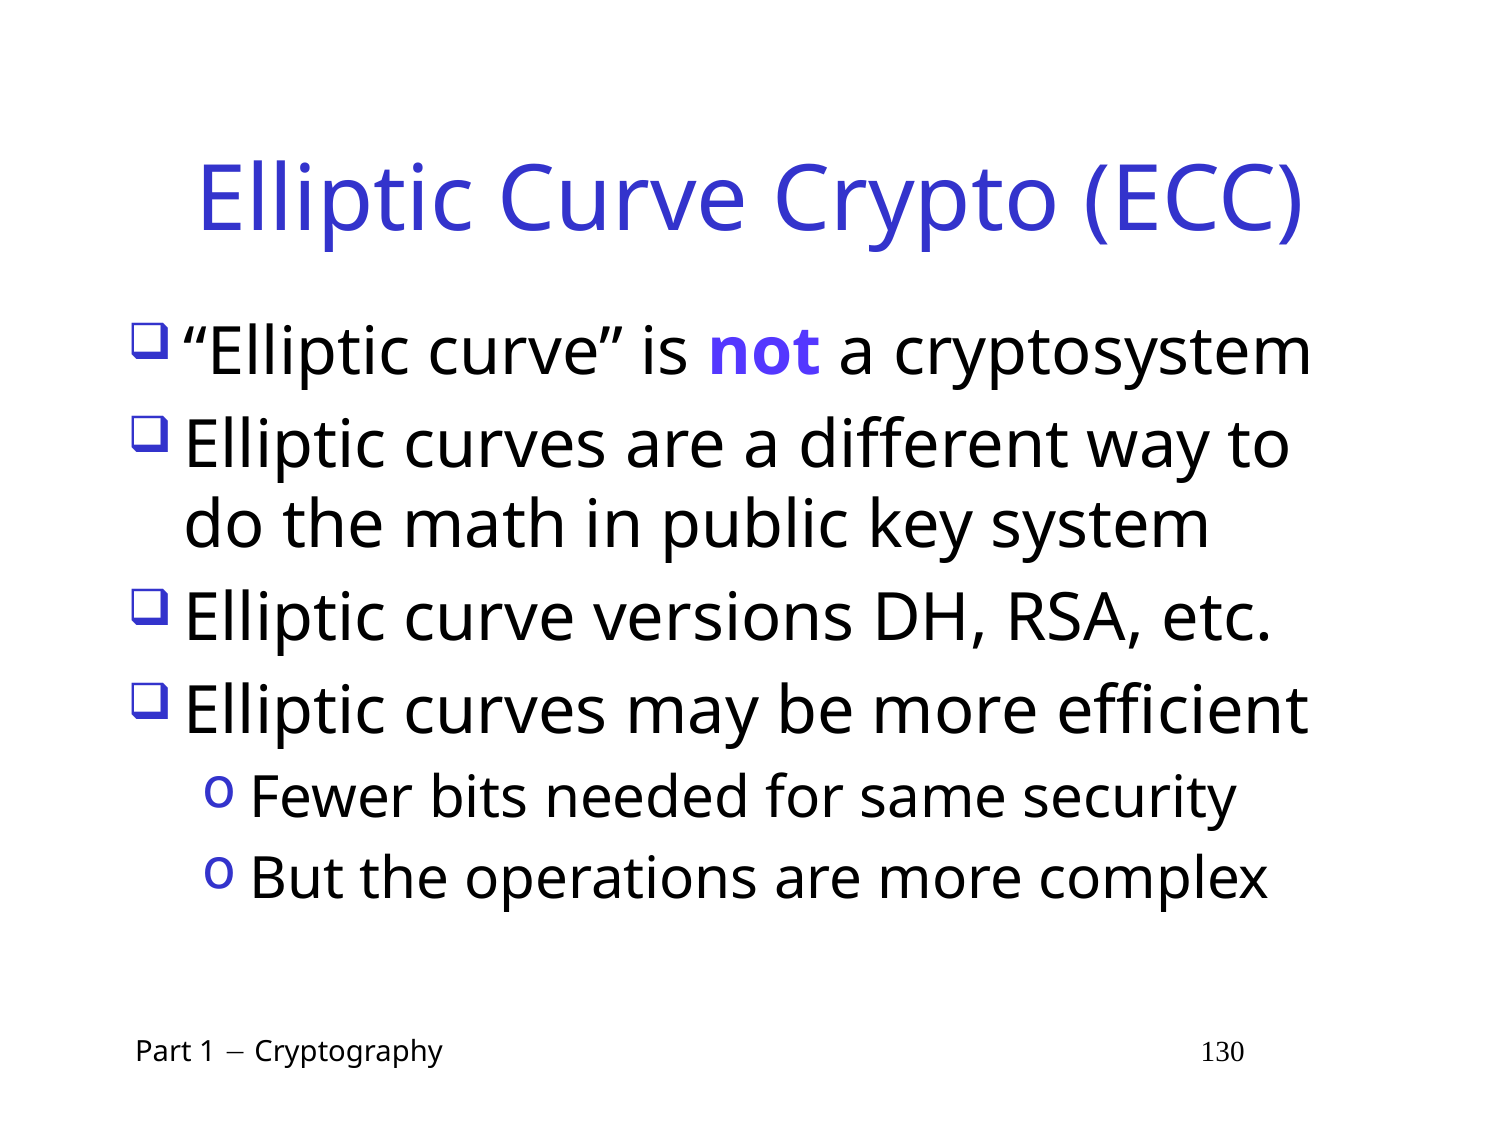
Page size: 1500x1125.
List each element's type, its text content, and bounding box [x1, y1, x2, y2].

list “Elliptic curve” is not a cryptosystem Elliptic curves are a different way to do the math in public key system Elliptic curve versions DH, RSA, etc. Elliptic curves may be more efficient Fewer bits needed for same security But the operations are more complex [112, 299, 1388, 976]
title Elliptic Curve Crypto (ECC) [112, 99, 1388, 288]
footer Part 1  Cryptography 130 [112, 1024, 1401, 1101]
